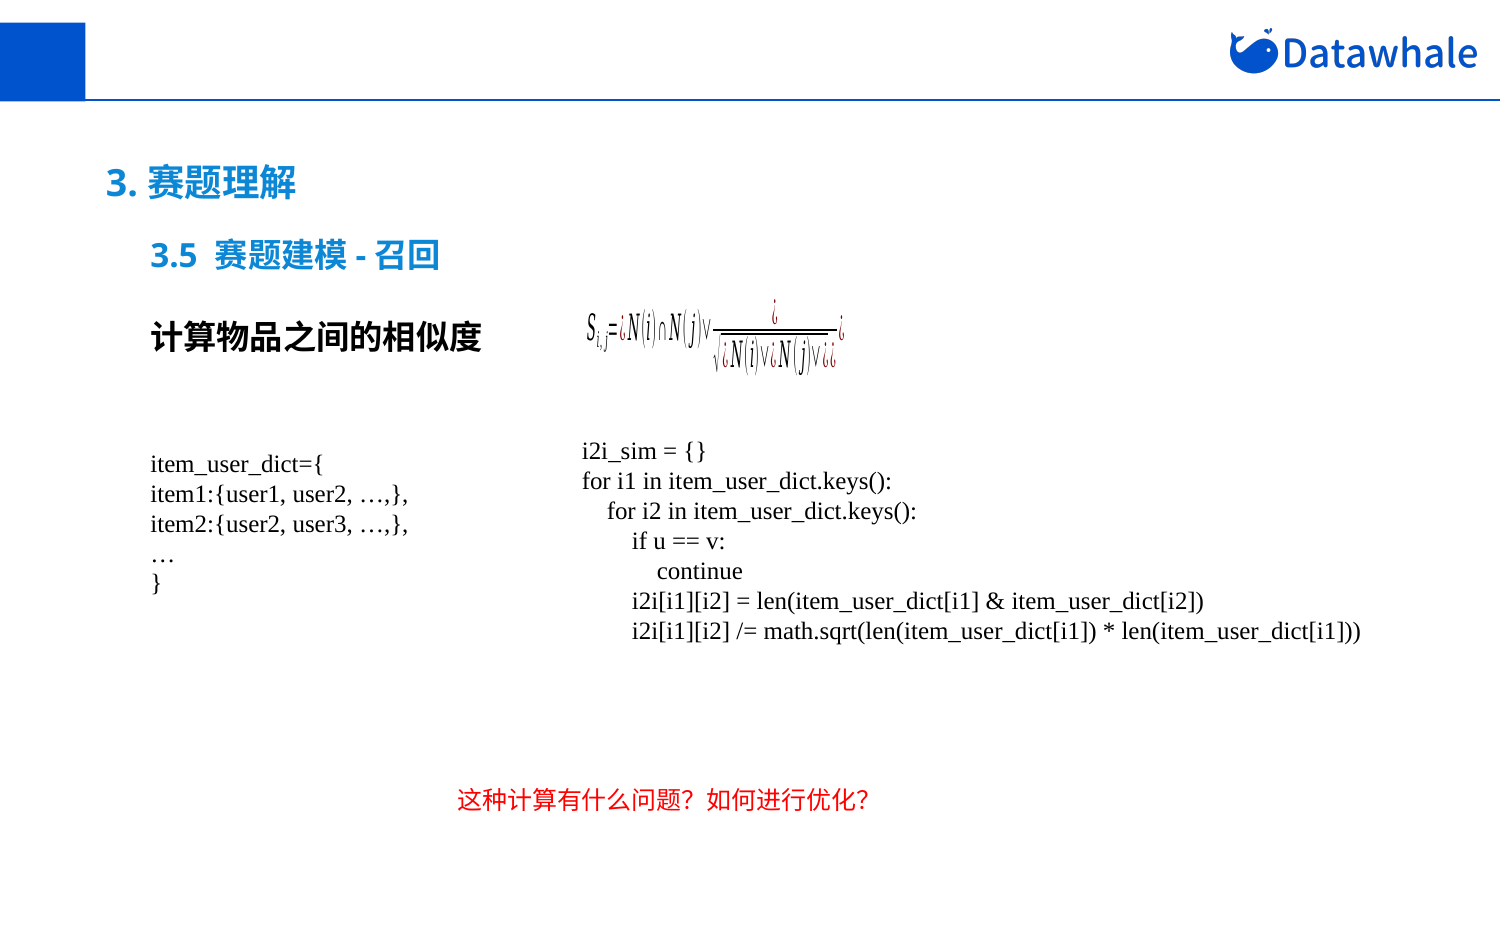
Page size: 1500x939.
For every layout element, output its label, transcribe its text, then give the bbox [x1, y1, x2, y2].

text_box i2i_sim = {} for i1 in item_user_dict.keys(): for i2 in item_user_dict.keys(): if u == v: continue i2i[i1][i2] = len(item_user_dict[i1] & item_user_dict[i2]) i2i[i1][i2] /= math.sqrt(len(item_user_dict[i1]) * len(item_user_dict[i1])) [567, 427, 1427, 652]
picture [0, 101, 1500, 939]
picture [0, 0, 1500, 99]
text_box 这种计算有什么问题？如何进行优化？ [442, 777, 952, 822]
text_box 3.5 赛题建模-召回 [135, 226, 676, 281]
text_box 计算物品之间的相似度 [135, 308, 1322, 364]
text_box item_user_dict={ item1:{user1, user2, …,}, item2:{user2, user3, …,}, … } [135, 439, 567, 605]
text_box 3.赛题理解 [91, 151, 632, 212]
